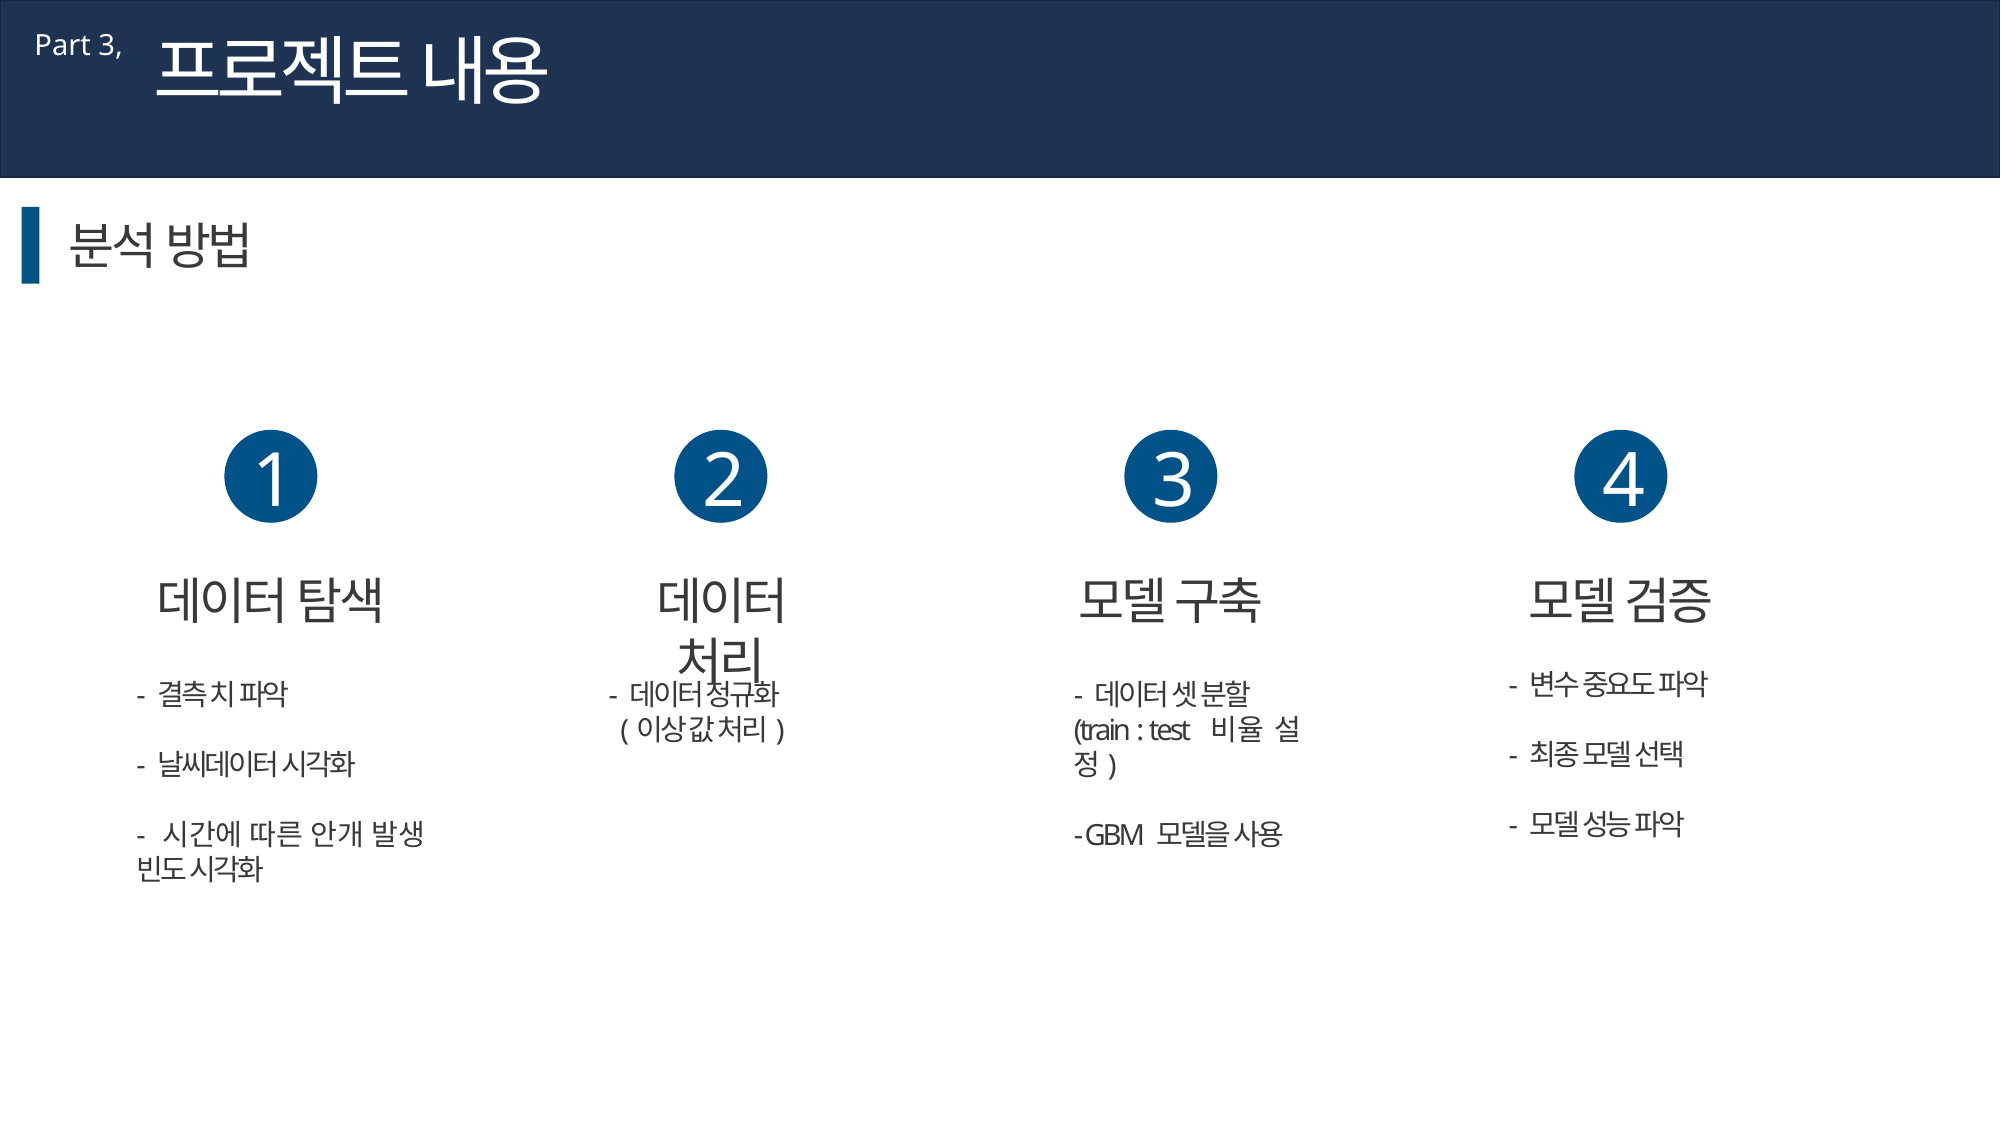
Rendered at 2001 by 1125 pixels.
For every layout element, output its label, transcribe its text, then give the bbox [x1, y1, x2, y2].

text_box - 데이터 셋 분할 (train : test 비율 설정) - GBM 모델을 사용 [1059, 668, 1314, 859]
text_box - 결측 치 파악 - 날씨데이터 시각화 - 시간에 따른 안개 발생 빈도 시각화 [121, 668, 437, 894]
text_box 4 [1573, 428, 1669, 524]
text_box 데이터 탐색 [142, 562, 400, 638]
text_box 1 [223, 428, 319, 524]
text_box - 데이터 정규화 (이상 값 처리) [593, 668, 848, 754]
text_box 데이터 처리 [593, 562, 848, 668]
text_box 프로젝트 내용 [139, 16, 567, 122]
text_box 3 [1123, 428, 1219, 524]
text_box - 변수 중요도 파악 - 최종 모델 선택 - 모델 성능 파악 [1493, 658, 1748, 849]
text_box 2 [673, 428, 769, 524]
text_box [0, 0, 2000, 178]
text_box 모델 구축 [1043, 562, 1298, 638]
text_box 모델 검증 [1493, 562, 1748, 638]
text_box 분석 방법 [53, 207, 269, 283]
text_box Part 3, [19, 19, 146, 69]
text_box [21, 206, 40, 285]
